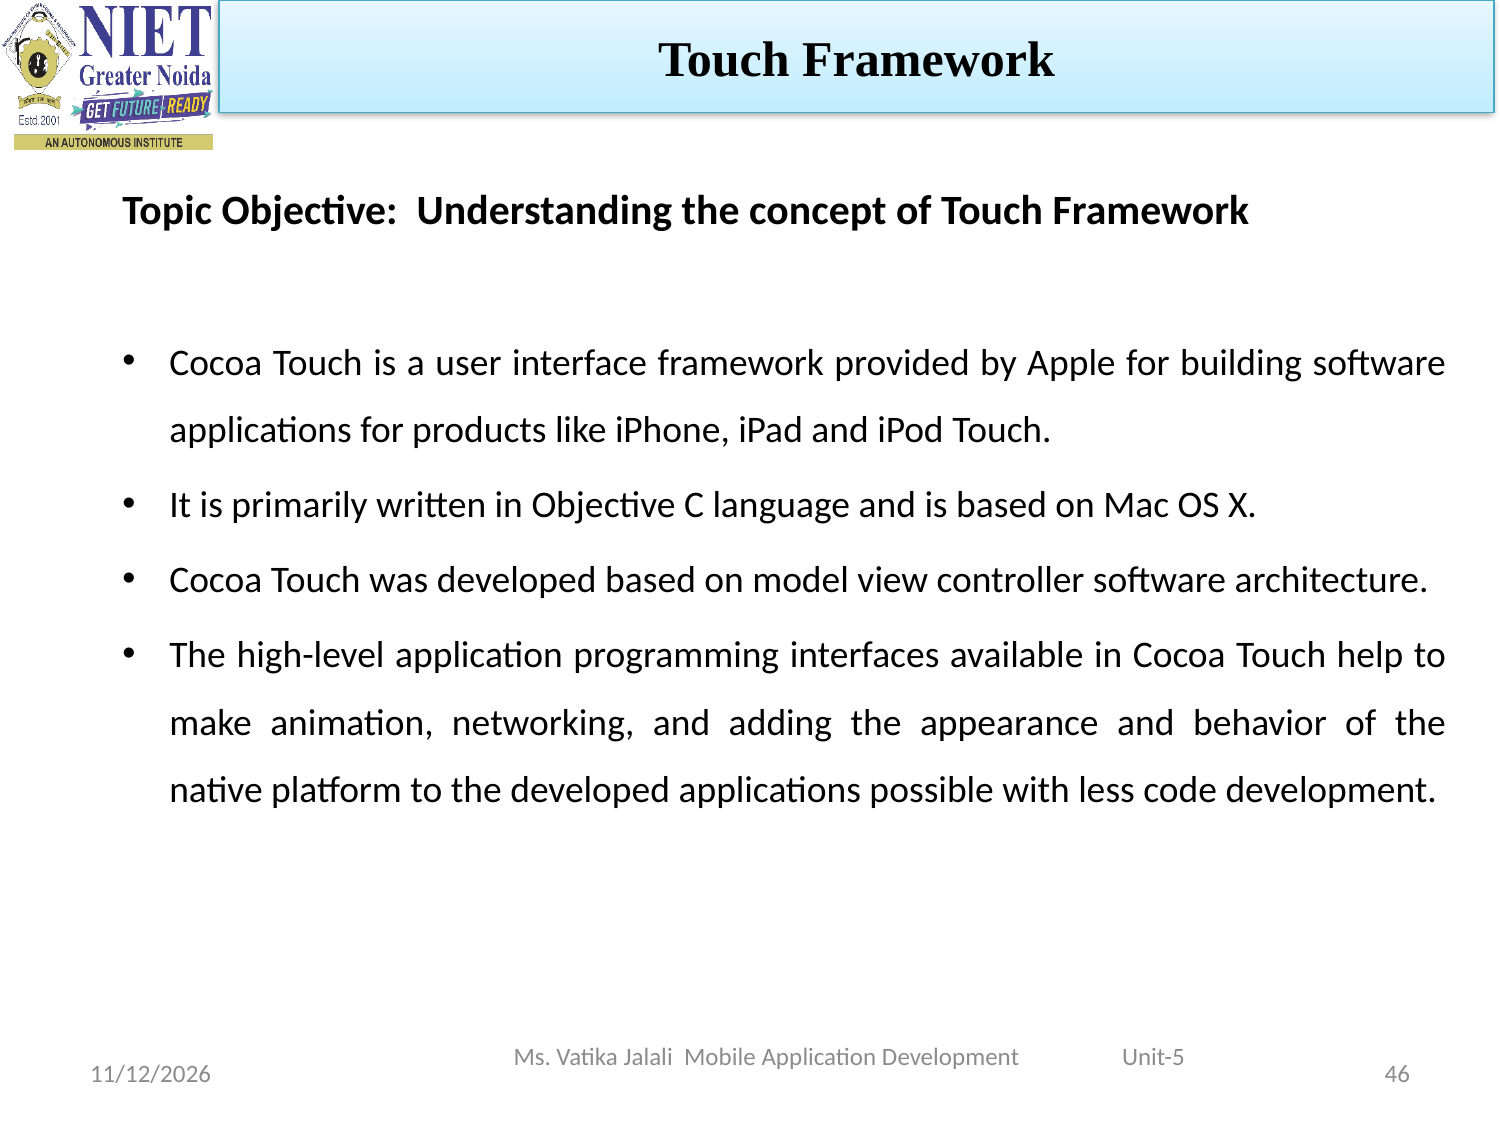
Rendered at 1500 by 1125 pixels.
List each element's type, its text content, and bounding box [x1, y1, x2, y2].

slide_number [75, 1042, 425, 1103]
text_box Touch Framework [218, 0, 1495, 113]
list Topic Objective: Understanding the concept of Touch Framework Cocoa Touch is a user interface framework provided by Apple for building software applications for products like iPhone, iPad and iPod Touch. It is primarily written in Objective C language and is based on Mac OS X. Cocoa Touch was developed based on model view controller software architecture. The high-level application programming interfaces available in Cocoa Touch help to make animation, networking, and adding the appearance and behavior of the native platform to the developed applications possible with less code development. [107, 149, 1463, 975]
slide_number 46 [1074, 1042, 1425, 1103]
picture [2, 3, 213, 150]
footer Ms. Vatika Jalali Mobile Application Development Unit-5 [462, 1025, 1238, 1085]
